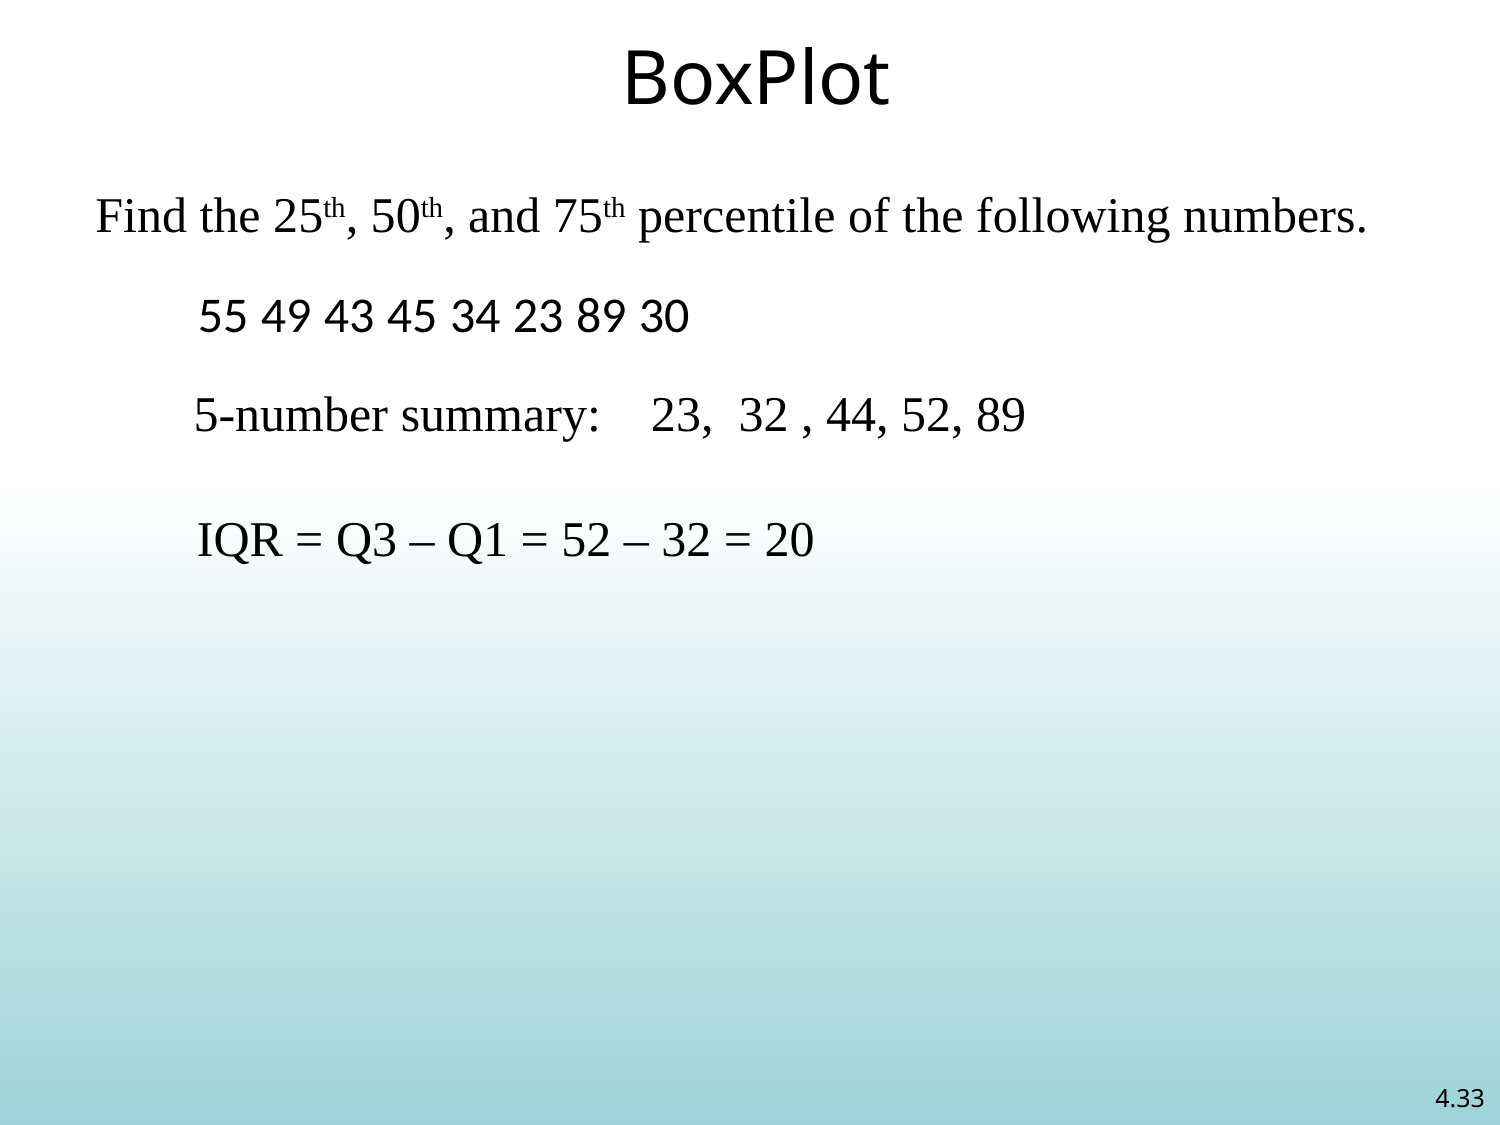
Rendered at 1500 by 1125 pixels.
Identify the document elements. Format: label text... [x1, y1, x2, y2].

text_box 5-number summary: 23, 32 , 44, 52, 89 [178, 374, 1042, 449]
text_box Find the 25th, 50th, and 75th percentile of the following numbers. [80, 174, 1384, 250]
text_box IQR = Q3 – Q1 = 52 – 32 = 20 [182, 499, 830, 574]
slide_number 4.33 [1187, 1074, 1500, 1125]
title BoxPlot [37, 24, 1475, 125]
text_box 55 49 43 45 34 23 89 30 [112, 274, 788, 350]
